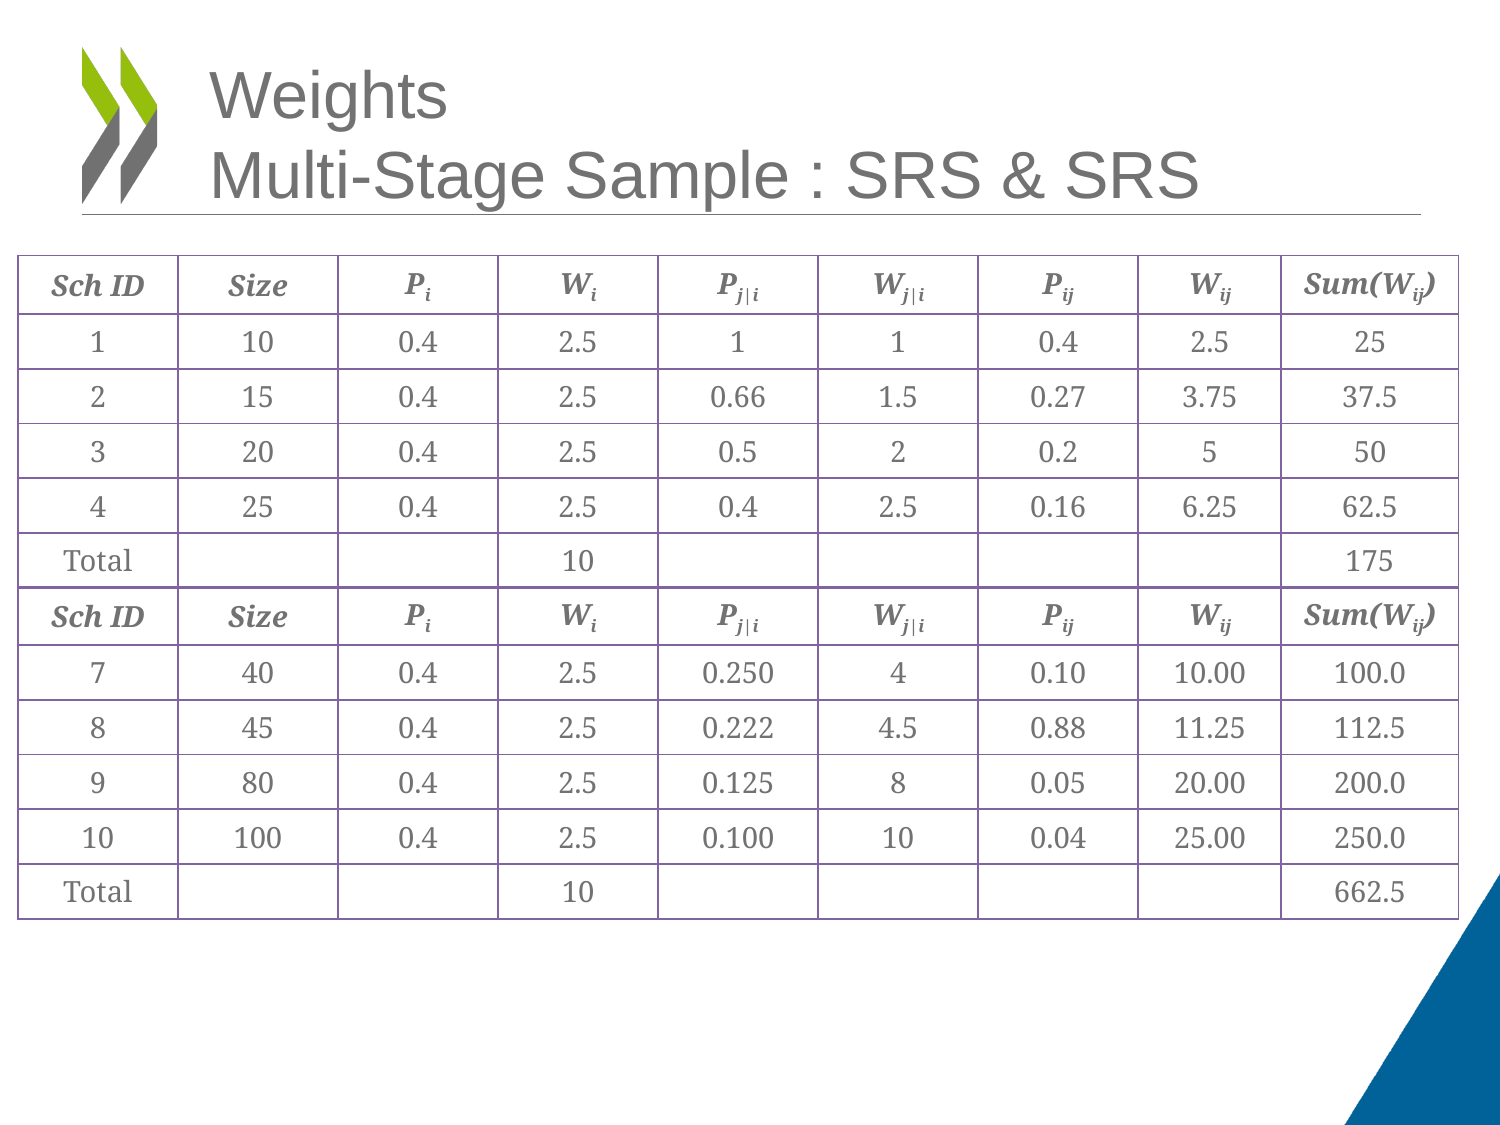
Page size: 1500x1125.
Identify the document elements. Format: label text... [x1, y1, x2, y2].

table_cell 37.5 [1282, 370, 1458, 423]
table_cell [339, 865, 497, 918]
table_cell 9 [19, 755, 177, 808]
table_cell 2.5 [819, 479, 977, 532]
table_cell 8 [19, 701, 177, 754]
table_header Wj|i [819, 256, 977, 313]
table_cell 6.25 [1139, 479, 1280, 532]
table_cell 0.4 [339, 424, 497, 477]
table_cell [179, 865, 337, 918]
table_cell 0.10 [979, 646, 1137, 699]
table_cell 0.4 [339, 701, 497, 754]
table_cell 2.5 [499, 646, 657, 699]
table_header Wi [499, 587, 657, 644]
table_header Pi [339, 587, 497, 644]
table_cell 0.5 [659, 424, 817, 477]
table_cell [659, 865, 817, 918]
table_cell 0.4 [339, 315, 497, 368]
table_cell 0.27 [979, 370, 1137, 423]
table_cell 0.2 [979, 424, 1137, 477]
table_cell Total [19, 534, 177, 586]
table_cell 40 [179, 646, 337, 699]
table_cell 0.100 [659, 810, 817, 863]
table_cell 2 [819, 424, 977, 477]
title Weights Multi-Stage Sample : SRS & SRS [194, 30, 1500, 232]
table_cell 4 [819, 646, 977, 699]
table_cell 0.125 [659, 755, 817, 808]
table_cell 2.5 [499, 755, 657, 808]
table_header Sum(Wij) [1282, 587, 1458, 644]
table_cell 2 [19, 370, 177, 423]
table_cell 2.5 [1139, 315, 1280, 368]
table_cell 0.88 [979, 701, 1137, 754]
table_header Size [179, 587, 337, 644]
table_header Sch ID [19, 587, 177, 644]
table_cell 2.5 [499, 479, 657, 532]
table_cell 1 [819, 315, 977, 368]
table_cell 250.0 [1282, 810, 1458, 863]
table_cell 0.16 [979, 479, 1137, 532]
table_cell 25 [1282, 315, 1458, 368]
table_cell 0.4 [339, 755, 497, 808]
table_cell 11.25 [1139, 701, 1280, 754]
table_cell 10 [179, 315, 337, 368]
table_cell 0.4 [979, 315, 1137, 368]
table_cell 4 [19, 479, 177, 532]
table_cell 0.4 [339, 810, 497, 863]
table_cell [659, 534, 817, 586]
table_cell 662.5 [1282, 865, 1458, 918]
table_cell 2.5 [499, 701, 657, 754]
table_cell 10.00 [1139, 646, 1280, 699]
table_header Wj|i [819, 587, 977, 644]
table_cell 10 [499, 865, 657, 918]
table_cell [1139, 865, 1280, 918]
table_header Pij [979, 256, 1137, 313]
table_header Pi [339, 256, 497, 313]
table_header Pij [979, 587, 1137, 644]
table_cell 25.00 [1139, 810, 1280, 863]
table_cell 100.0 [1282, 646, 1458, 699]
table_cell 10 [499, 534, 657, 586]
table_cell 15 [179, 370, 337, 423]
picture [1344, 873, 1500, 1125]
table_cell 5 [1139, 424, 1280, 477]
table_header Sum(Wij) [1282, 256, 1458, 313]
table_header Sch ID [19, 256, 177, 313]
table_cell 100 [179, 810, 337, 863]
table_cell 0.05 [979, 755, 1137, 808]
table_cell 0.4 [339, 479, 497, 532]
table_cell 20.00 [1139, 755, 1280, 808]
table_cell 2.5 [499, 810, 657, 863]
table_cell 175 [1282, 534, 1458, 586]
table_cell 1.5 [819, 370, 977, 423]
table_header Pj|i [659, 587, 817, 644]
table_cell 0.4 [659, 479, 817, 532]
table_cell 62.5 [1282, 479, 1458, 532]
table_cell 0.4 [339, 370, 497, 423]
table_cell 50 [1282, 424, 1458, 477]
table_cell [339, 534, 497, 586]
table_cell [1139, 534, 1280, 586]
table_cell 20 [179, 424, 337, 477]
table_cell 2.5 [499, 315, 657, 368]
table_cell 200.0 [1282, 755, 1458, 808]
table_cell 0.66 [659, 370, 817, 423]
table_cell 80 [179, 755, 337, 808]
table_cell 1 [659, 315, 817, 368]
table_cell 3 [19, 424, 177, 477]
table_cell [179, 534, 337, 586]
table_cell 10 [819, 810, 977, 863]
table_cell 3.75 [1139, 370, 1280, 423]
table_cell 10 [19, 810, 177, 863]
table_cell 0.4 [339, 646, 497, 699]
table_cell [819, 534, 977, 586]
table_cell 0.250 [659, 646, 817, 699]
table_header Wi [499, 256, 657, 313]
table_header Size [179, 256, 337, 313]
table_cell 2.5 [499, 370, 657, 423]
table_header Pj|i [659, 256, 817, 313]
table_cell 112.5 [1282, 701, 1458, 754]
table_cell 7 [19, 646, 177, 699]
table_cell 0.04 [979, 810, 1137, 863]
table_cell 8 [819, 755, 977, 808]
table_cell [979, 865, 1137, 918]
table_cell 2.5 [499, 424, 657, 477]
table_cell 45 [179, 701, 337, 754]
table_cell [819, 865, 977, 918]
table_cell 0.222 [659, 701, 817, 754]
table_cell 25 [179, 479, 337, 532]
table_header Wij [1139, 587, 1280, 644]
table_cell 4.5 [819, 701, 977, 754]
table_cell [979, 534, 1137, 586]
table_cell Total [19, 865, 177, 918]
table_header Wij [1139, 256, 1280, 313]
table_cell 1 [19, 315, 177, 368]
